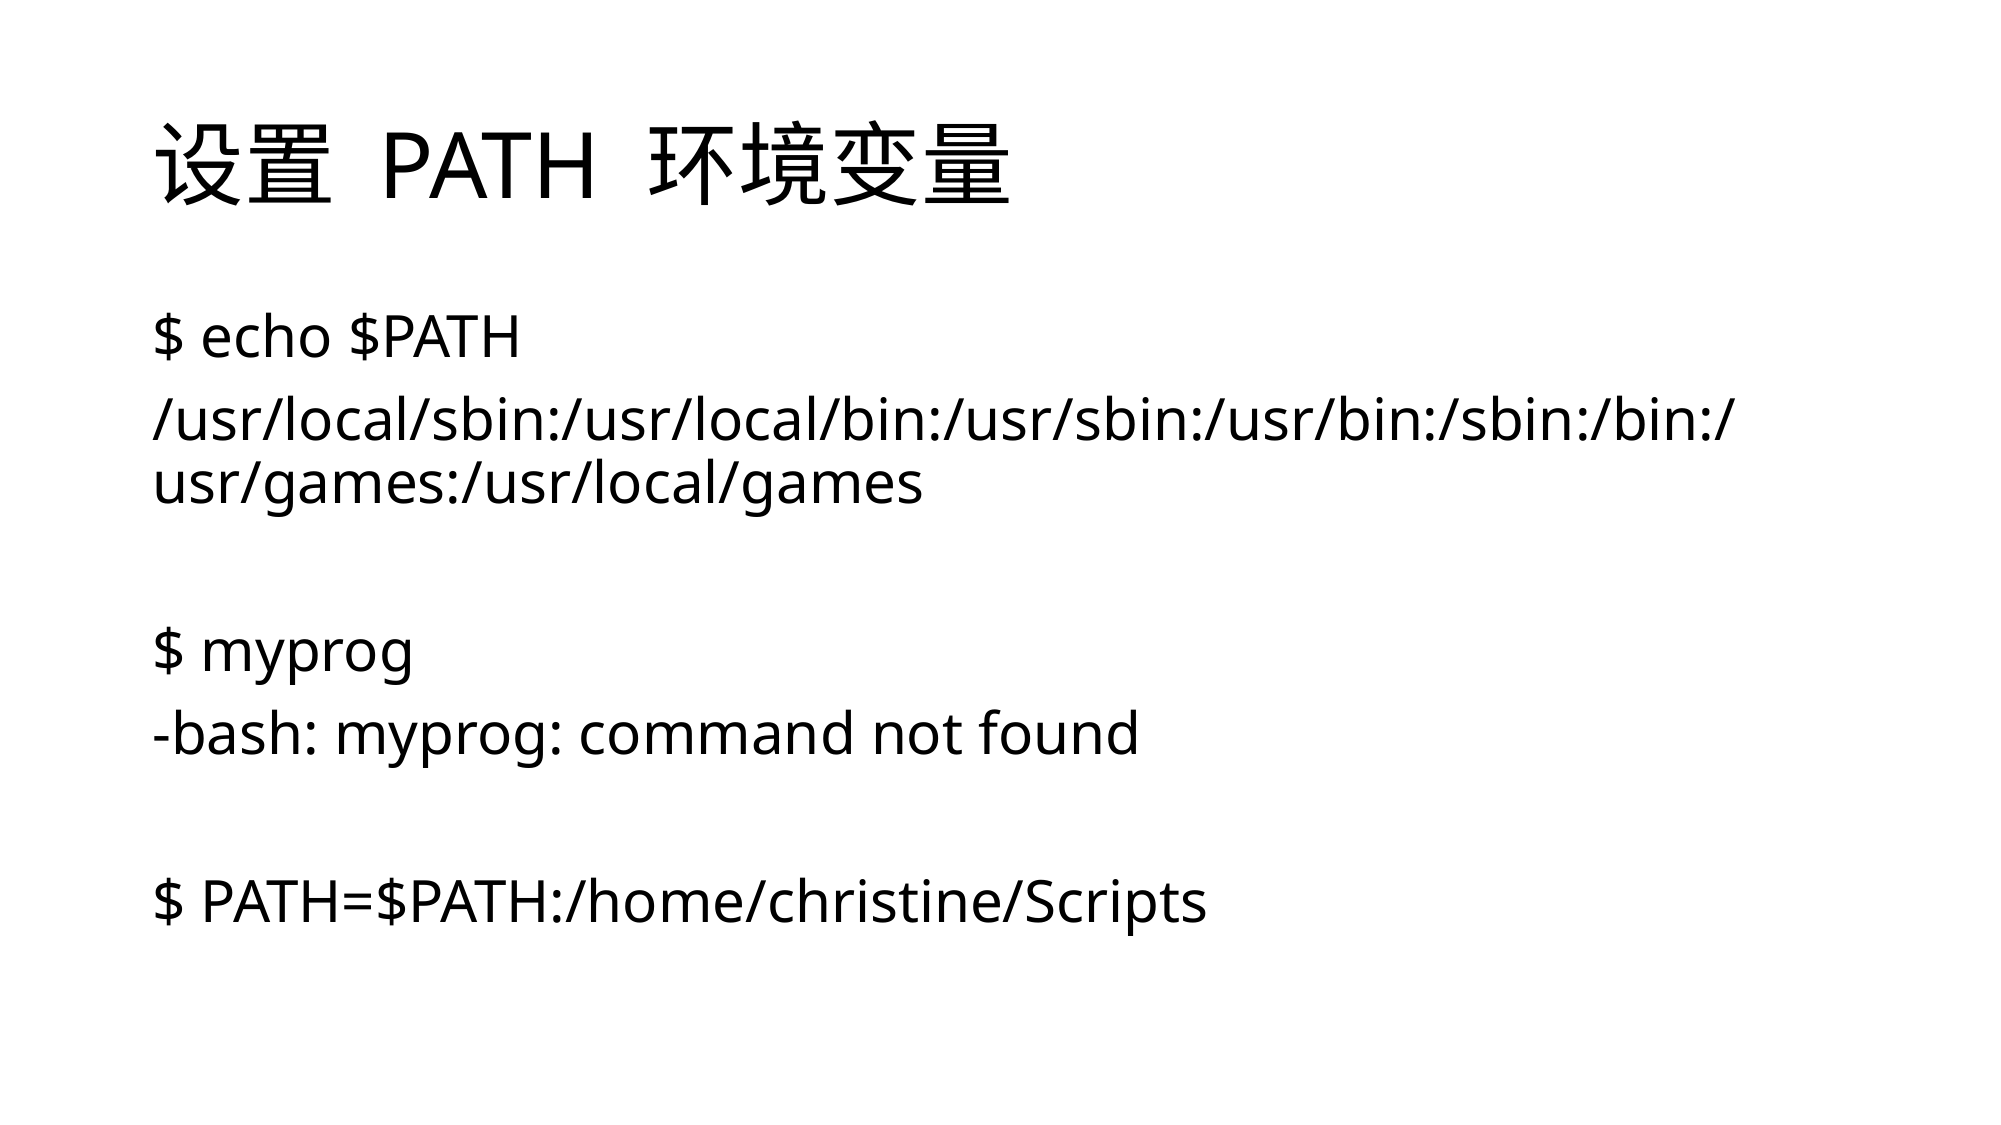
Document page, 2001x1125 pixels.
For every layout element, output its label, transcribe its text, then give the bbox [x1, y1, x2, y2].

title 设置 PATH 环境变量 [137, 59, 1863, 278]
list $ echo $PATH /usr/local/sbin:/usr/local/bin:/usr/sbin:/usr/bin:/sbin:/bin:/usr/games:/usr/local/games $ myprog -bash: myprog: command not found $ PATH=$PATH:/home/christine/Scripts [137, 299, 1863, 1014]
